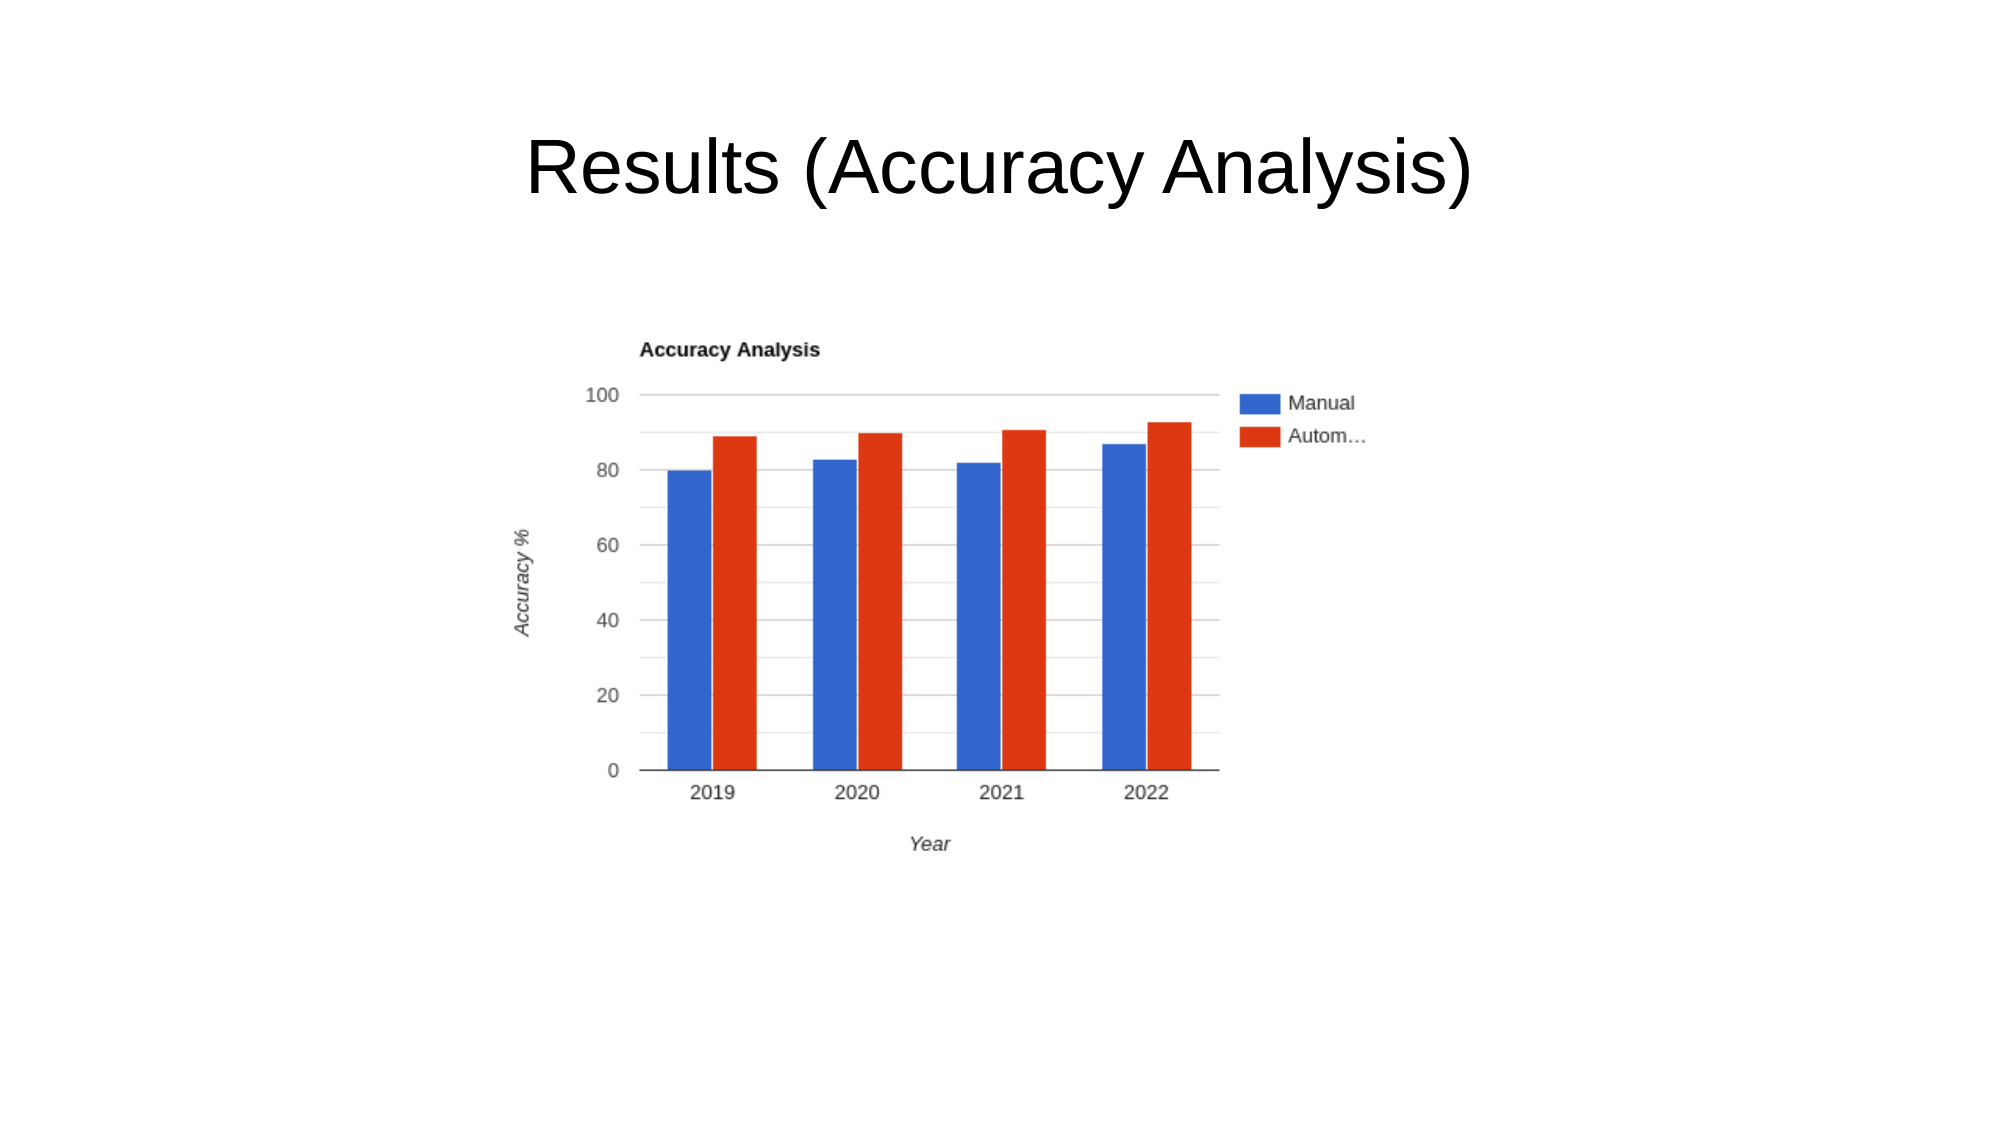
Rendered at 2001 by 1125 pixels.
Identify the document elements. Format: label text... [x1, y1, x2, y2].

title Results (Accuracy Analysis) [137, 59, 1863, 278]
picture [460, 277, 1399, 887]
